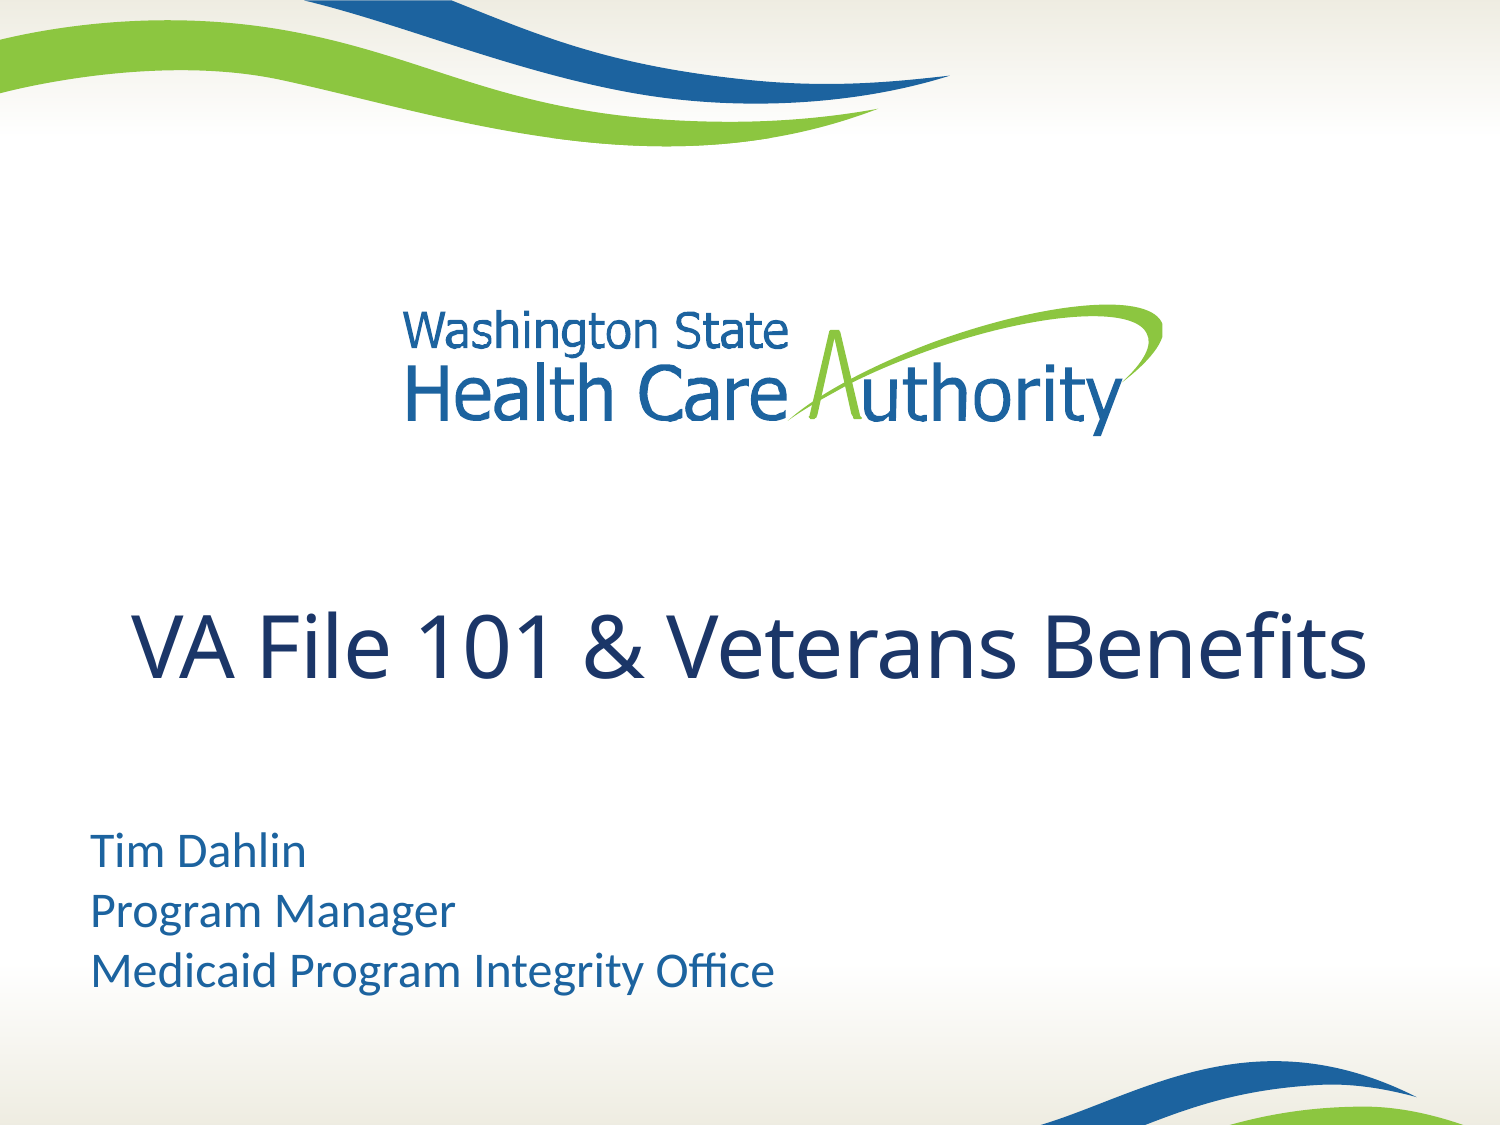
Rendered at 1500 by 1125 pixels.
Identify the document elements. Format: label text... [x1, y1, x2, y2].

subtitle Tim Dahlin Program Manager Medicaid Program Integrity Office [75, 788, 1425, 1050]
title VA File 101 & Veterans Benefits [75, 500, 1425, 788]
